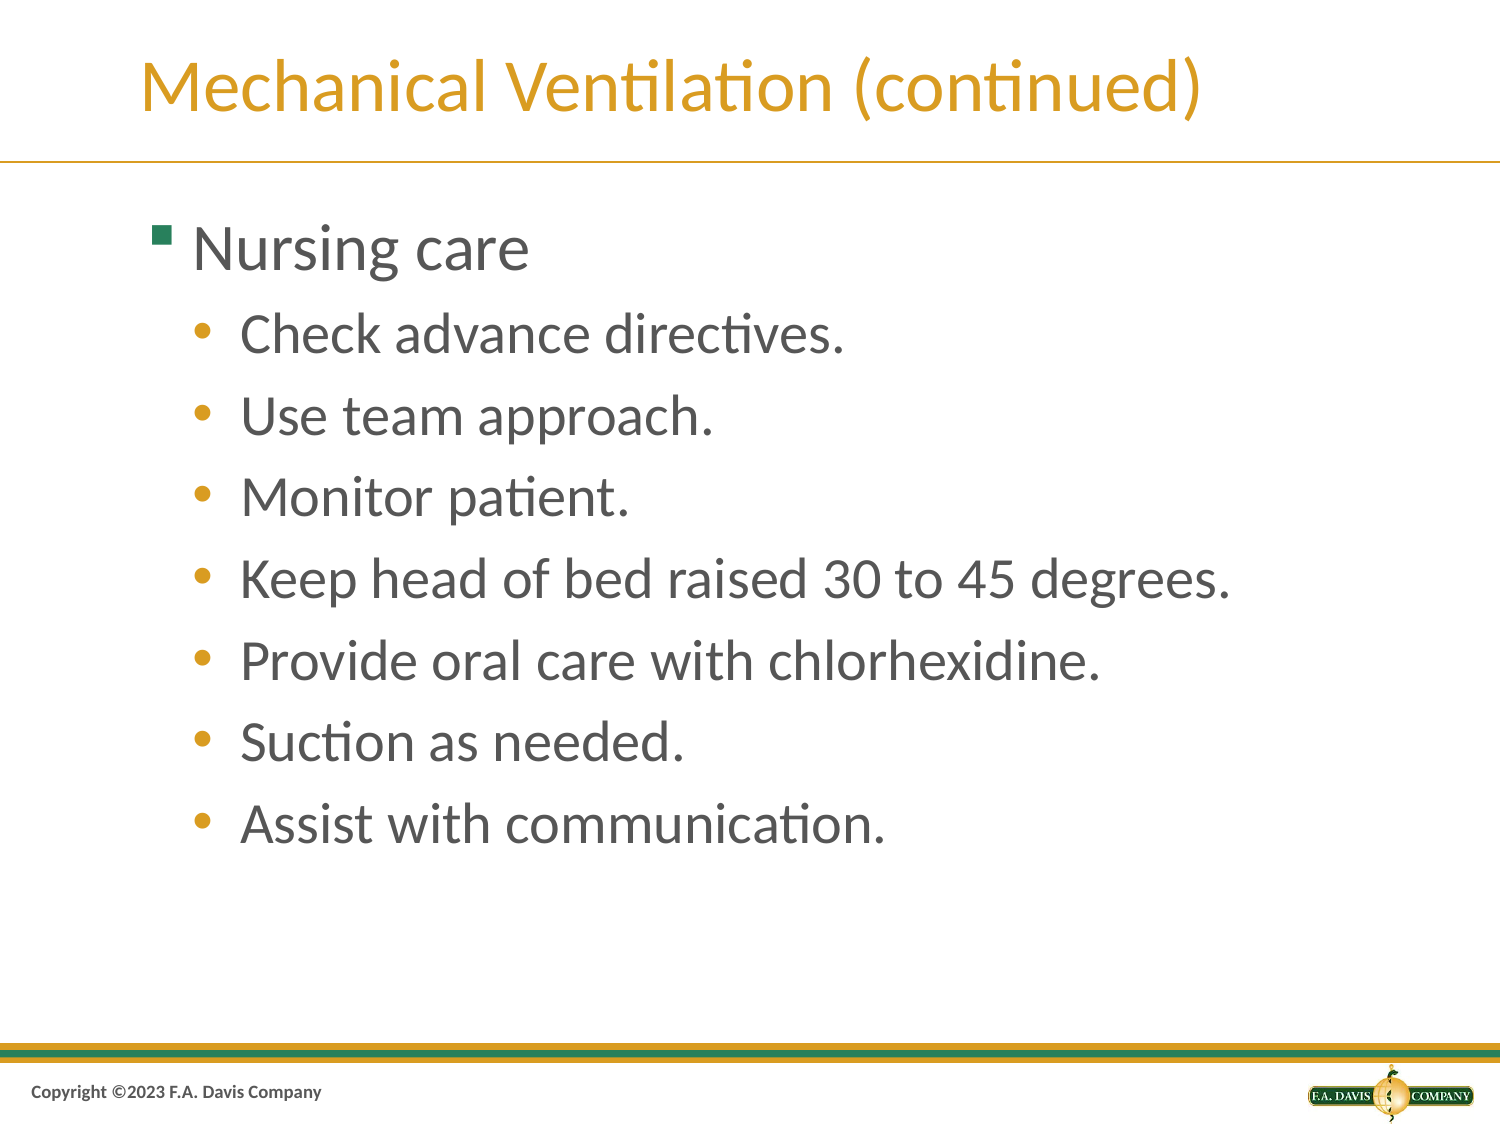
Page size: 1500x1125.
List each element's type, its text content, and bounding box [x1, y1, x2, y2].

picture [0, 1058, 1500, 1063]
list Nursing care Check advance directives. Use team approach. Monitor patient. Keep head of bed raised 30 to 45 degrees. Provide oral care with chlorhexidine. Suction as needed. Assist with communication. [75, 196, 1425, 1025]
picture [1308, 1064, 1474, 1124]
picture [0, 1043, 1500, 1050]
title Mechanical Ventilation (continued) [124, 38, 1475, 136]
